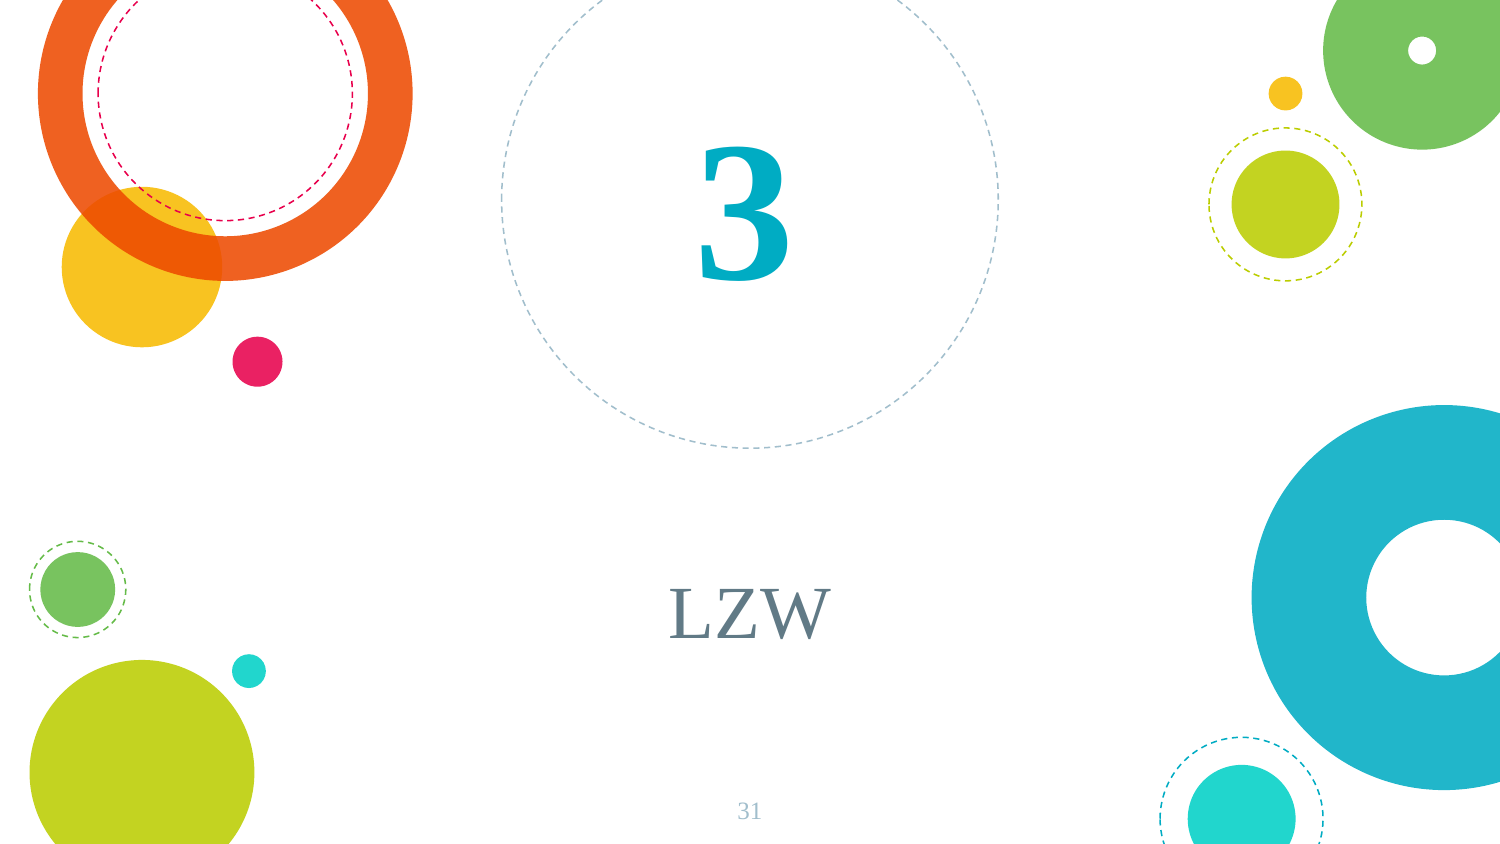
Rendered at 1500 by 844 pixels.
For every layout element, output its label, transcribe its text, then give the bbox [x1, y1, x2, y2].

text_box 3 [500, 7, 989, 335]
slide_number 31 [711, 779, 789, 844]
title LZW [263, 478, 1237, 669]
